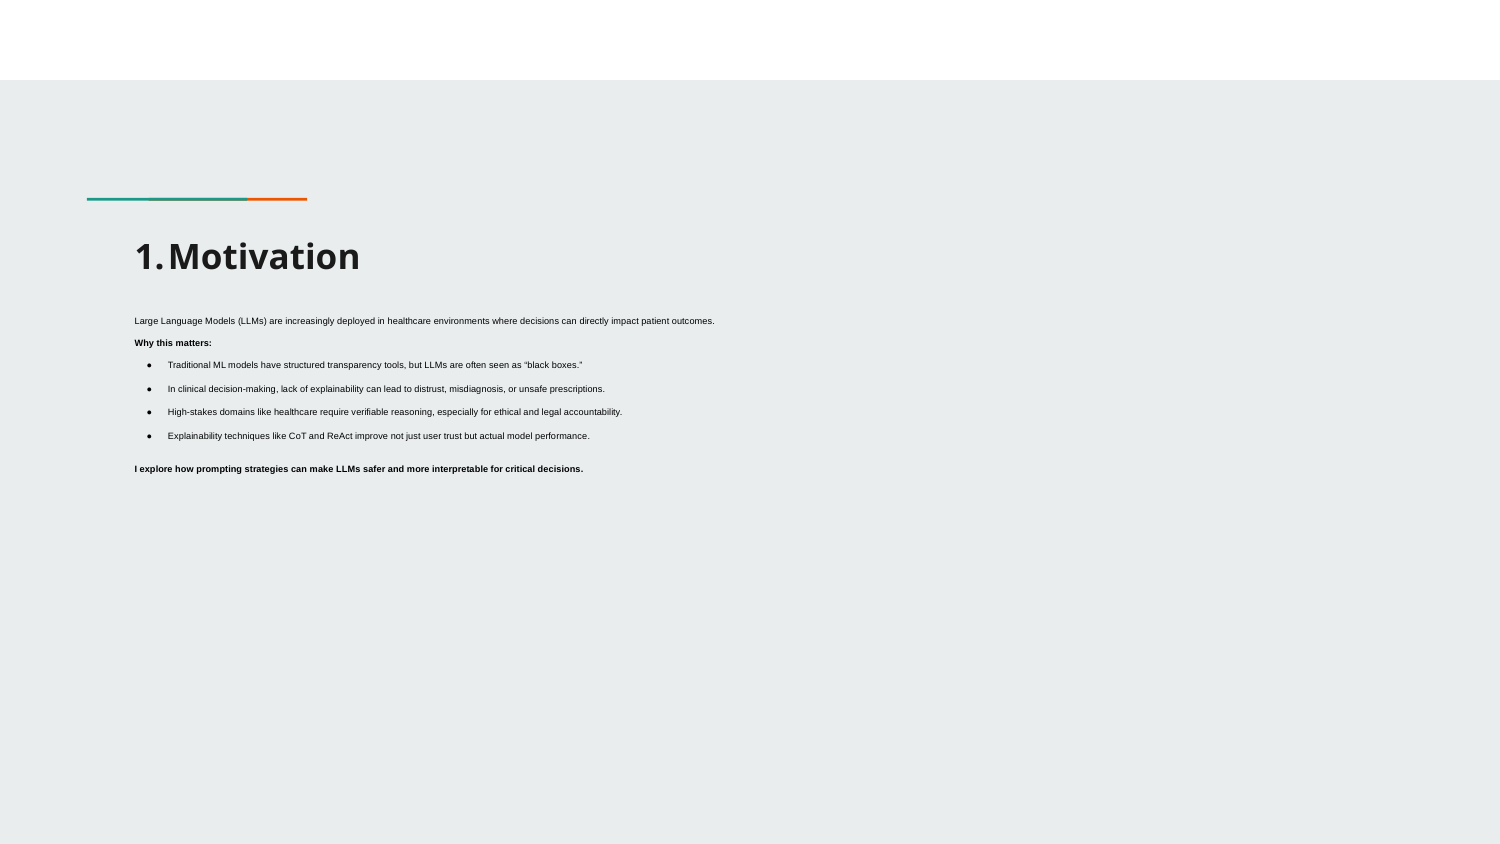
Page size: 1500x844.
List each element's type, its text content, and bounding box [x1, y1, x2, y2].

title Motivation Large Language Models (LLMs) are increasingly deployed in healthcare environments where decisions can directly impact patient outcomes. Why this matters: Traditional ML models have structured transparency tools, but LLMs are often seen as “black boxes.” In clinical decision-making, lack of explainability can lead to distrust, misdiagnosis, or unsafe prescriptions. High-stakes domains like healthcare require verifiable reasoning, especially for ethical and legal accountability. Explainability techniques like CoT and ReAct improve not just user trust but actual model performance. I explore how prompting strategies can make LLMs safer and more interpretable for critical decisions. [119, 216, 1381, 490]
